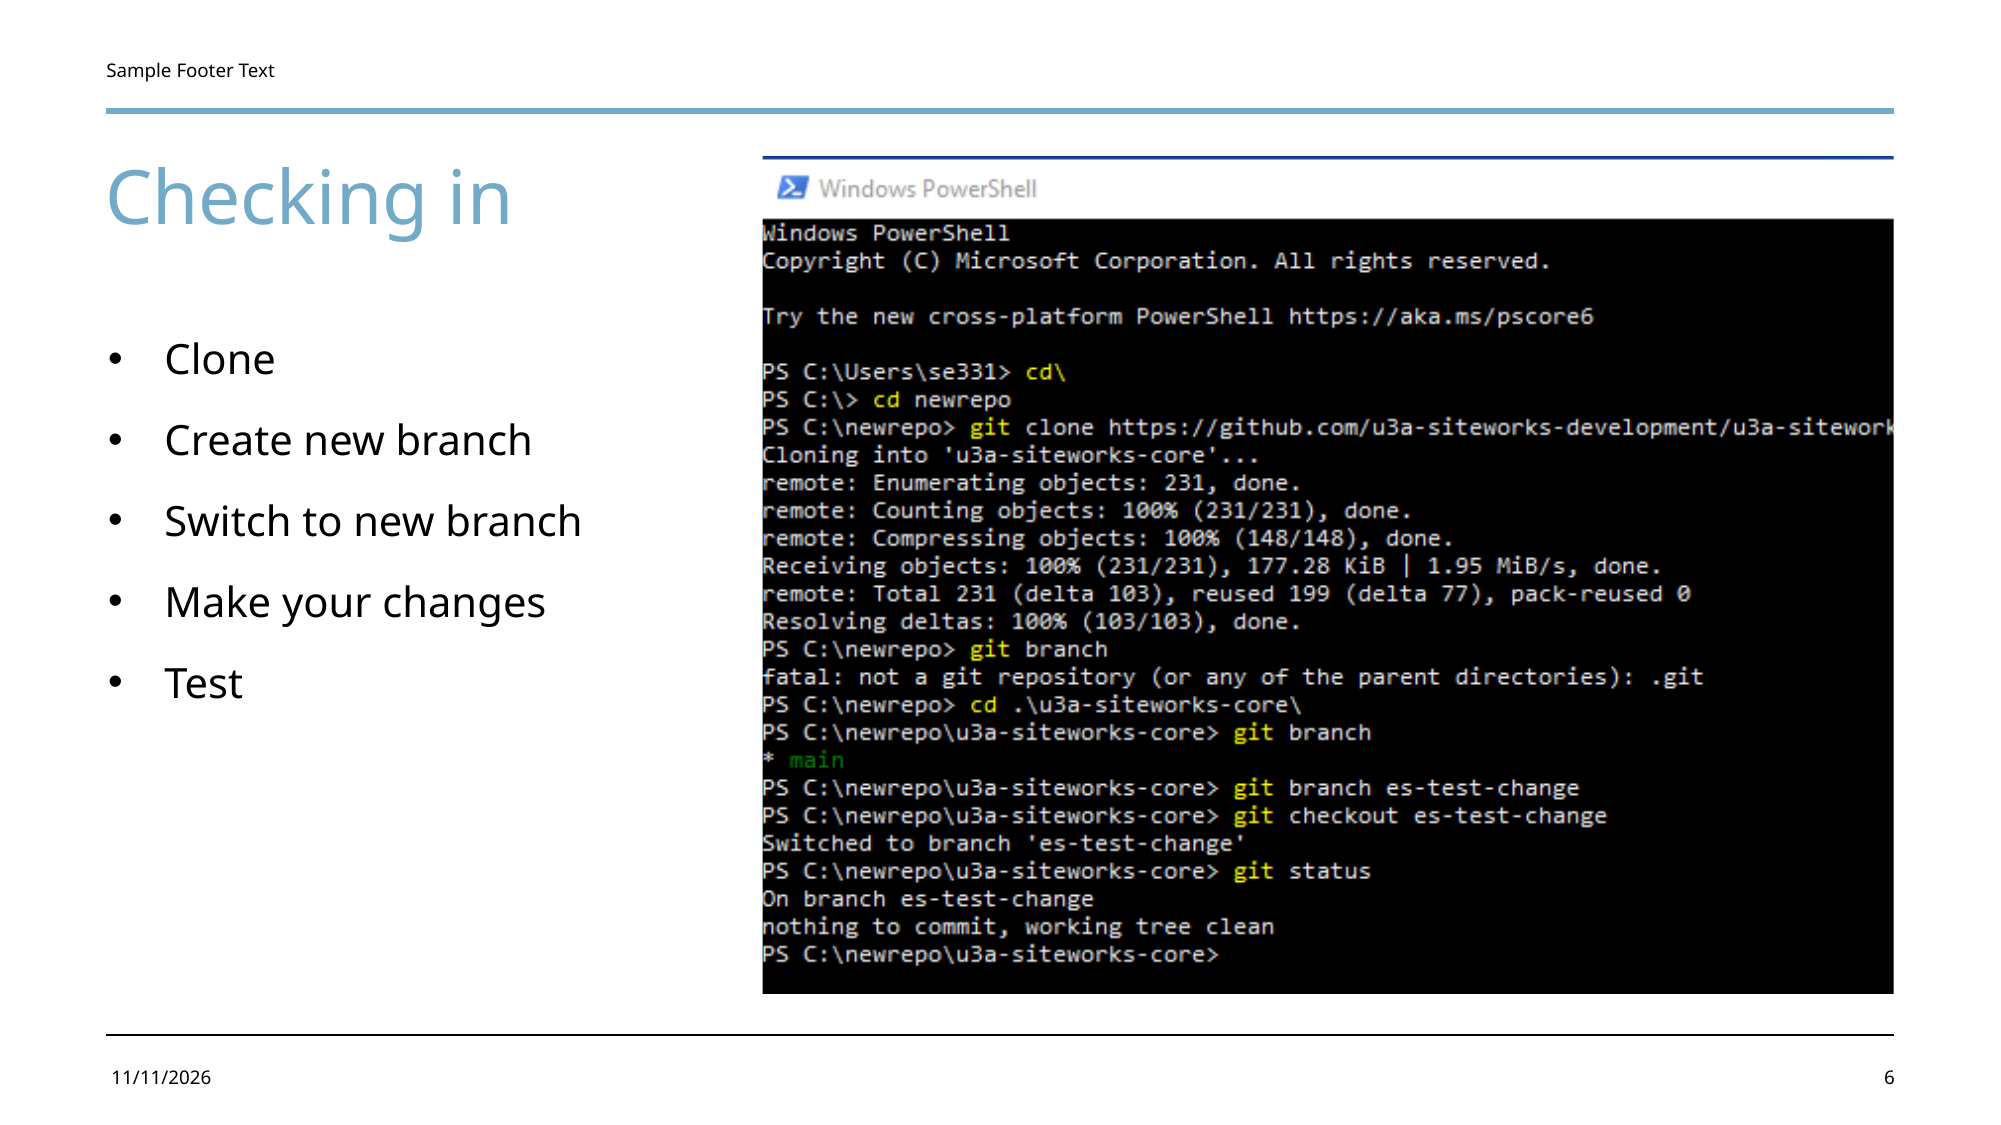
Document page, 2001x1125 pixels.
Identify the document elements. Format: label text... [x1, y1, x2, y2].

slide_number 6 [1757, 1057, 1910, 1109]
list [762, 156, 1894, 994]
title Checking in [90, 156, 669, 795]
footer Sample Footer Text [91, 28, 767, 89]
subtitle Clone Create new branch Switch to new branch Make your changes Test [93, 308, 669, 795]
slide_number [96, 1057, 586, 1109]
